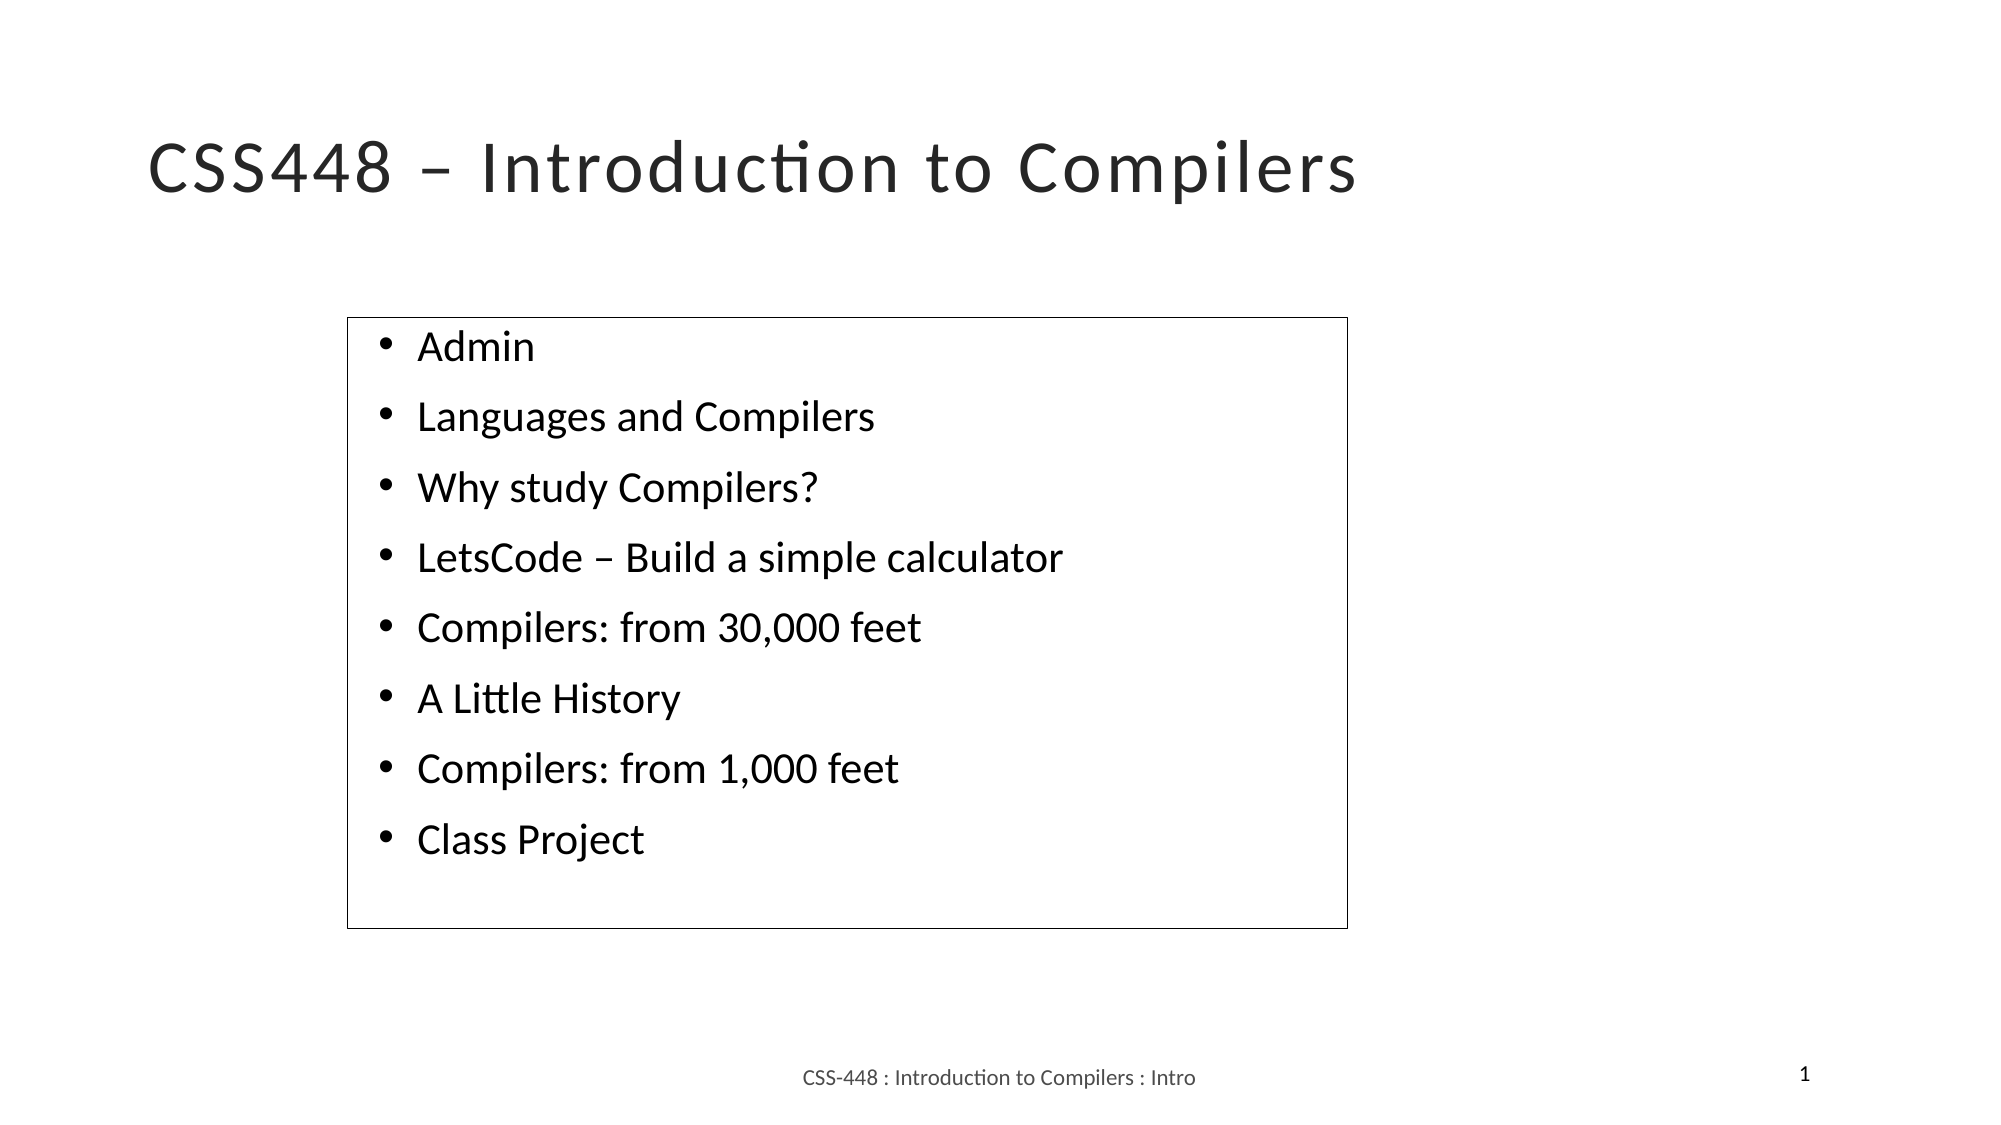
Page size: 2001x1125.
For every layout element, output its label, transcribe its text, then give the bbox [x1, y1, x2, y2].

footer CSS-448 : Introduction to Compilers : Intro [688, 1050, 1312, 1103]
list Admin Languages and Compilers Why study Compilers? LetsCode – Build a simple calculator Compilers: from 30,000 feet A Little History Compilers: from 1,000 feet Class Project [347, 317, 1348, 929]
title CSS448 – Introduction to Compilers [126, 57, 1728, 280]
slide_number 1 [1764, 1042, 1897, 1103]
